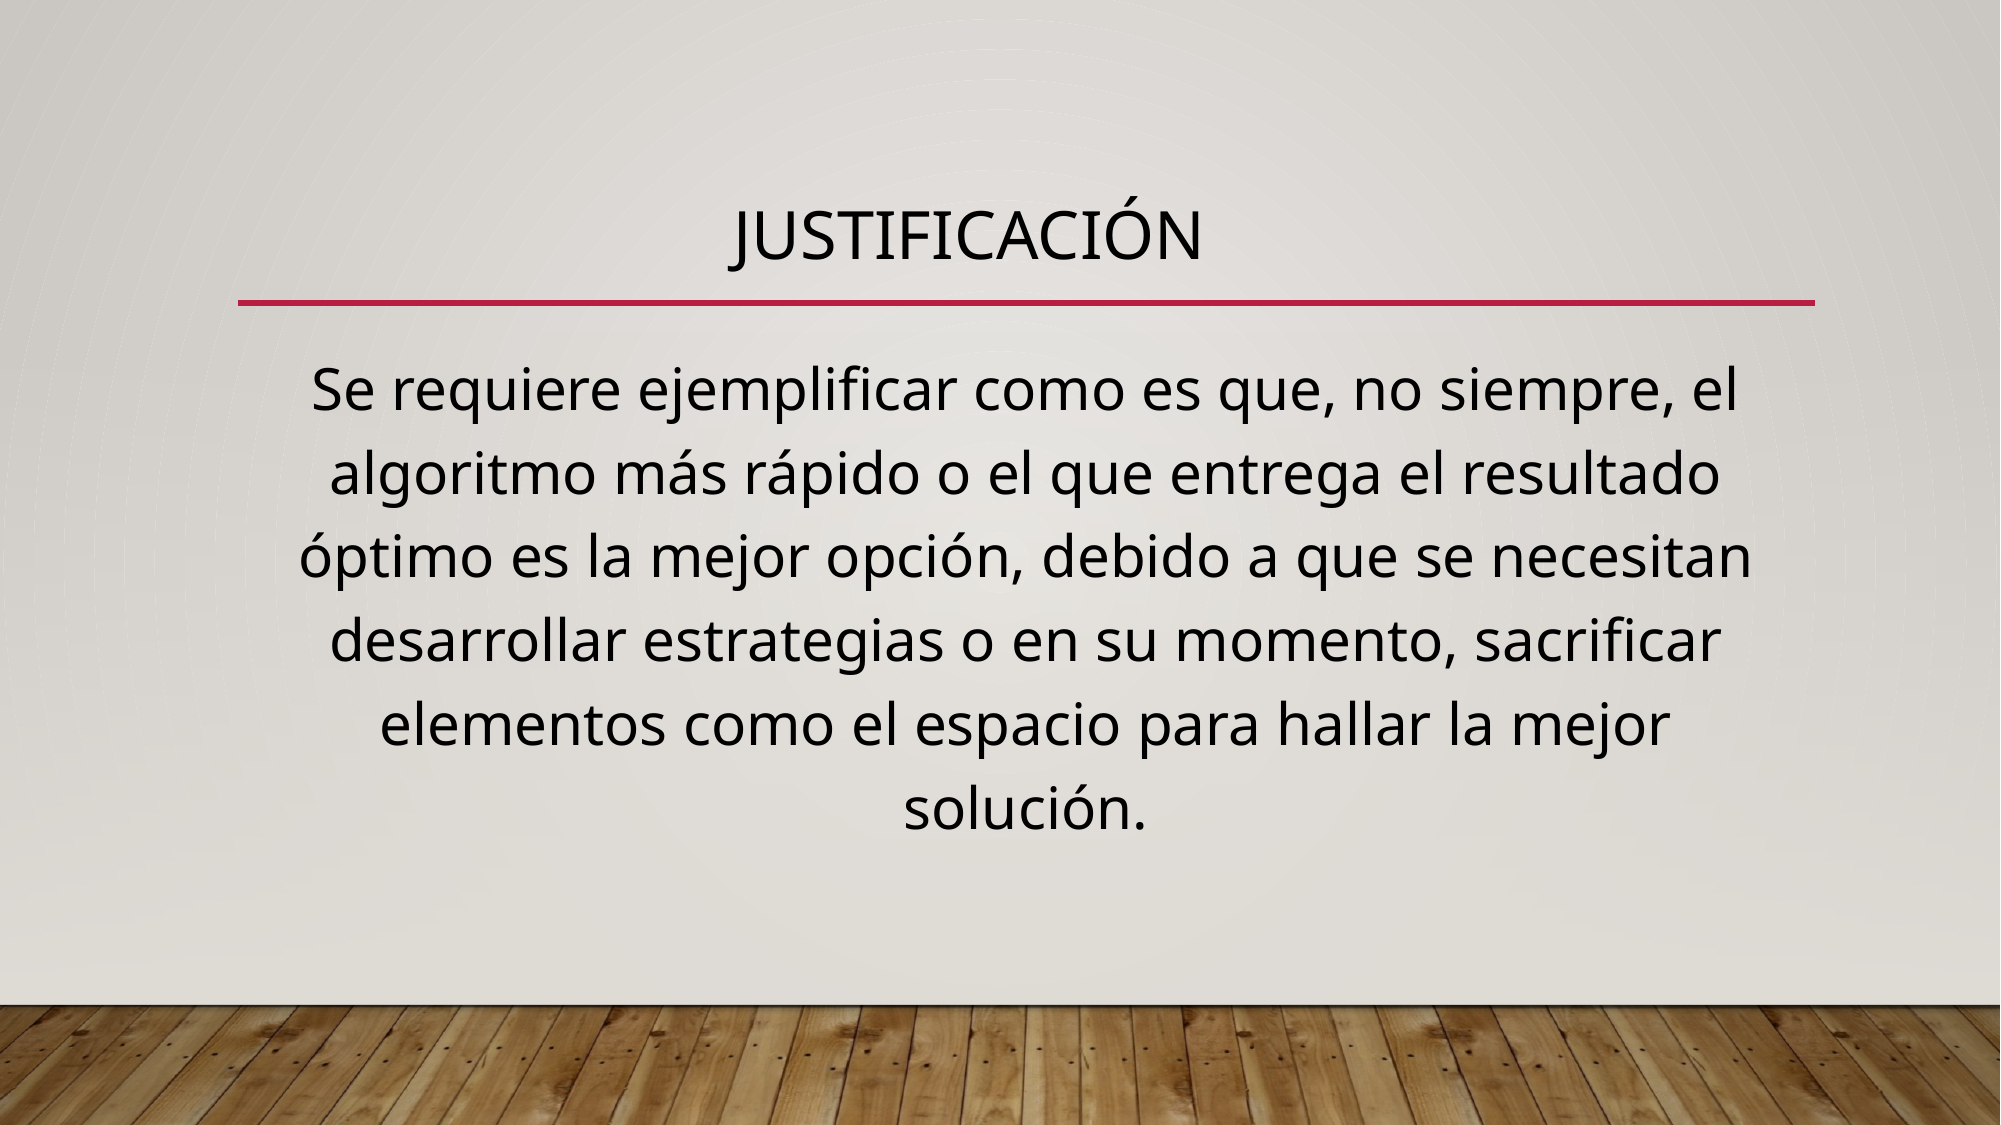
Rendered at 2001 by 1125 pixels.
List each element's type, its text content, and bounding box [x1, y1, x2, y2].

list Se requiere ejemplificar como es que, no siempre, el algoritmo más rápido o el que entrega el resultado óptimo es la mejor opción, debido a que se necesitan desarrollar estrategias o en su momento, sacrificar elementos como el espacio para hallar la mejor solución. [238, 330, 1814, 897]
title Justificación [718, 194, 1228, 330]
picture [0, 1005, 2000, 1125]
